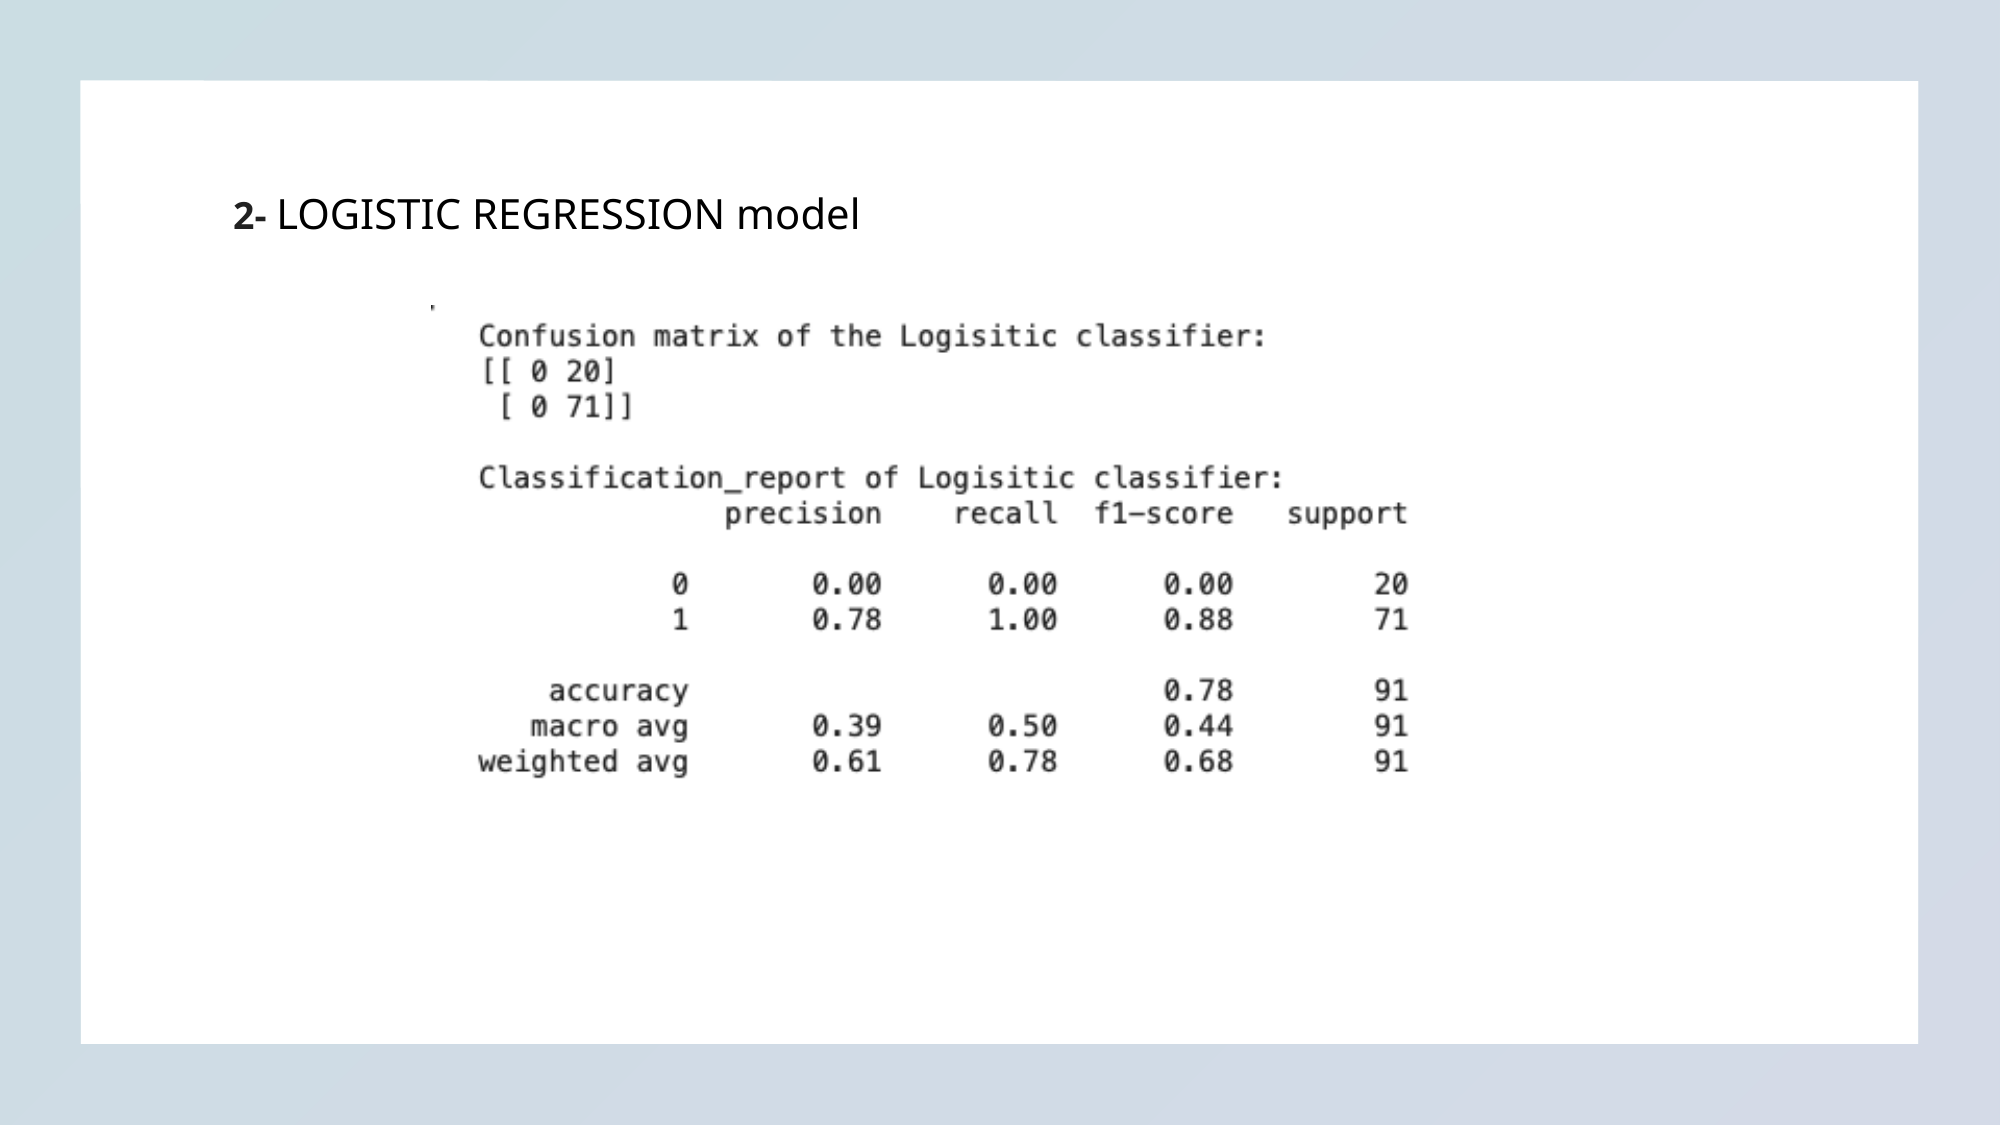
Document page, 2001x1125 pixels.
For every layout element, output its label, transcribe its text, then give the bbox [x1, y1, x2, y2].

picture [431, 305, 1569, 820]
text_box 2- LOGISTIC REGRESSION model [218, 180, 876, 246]
